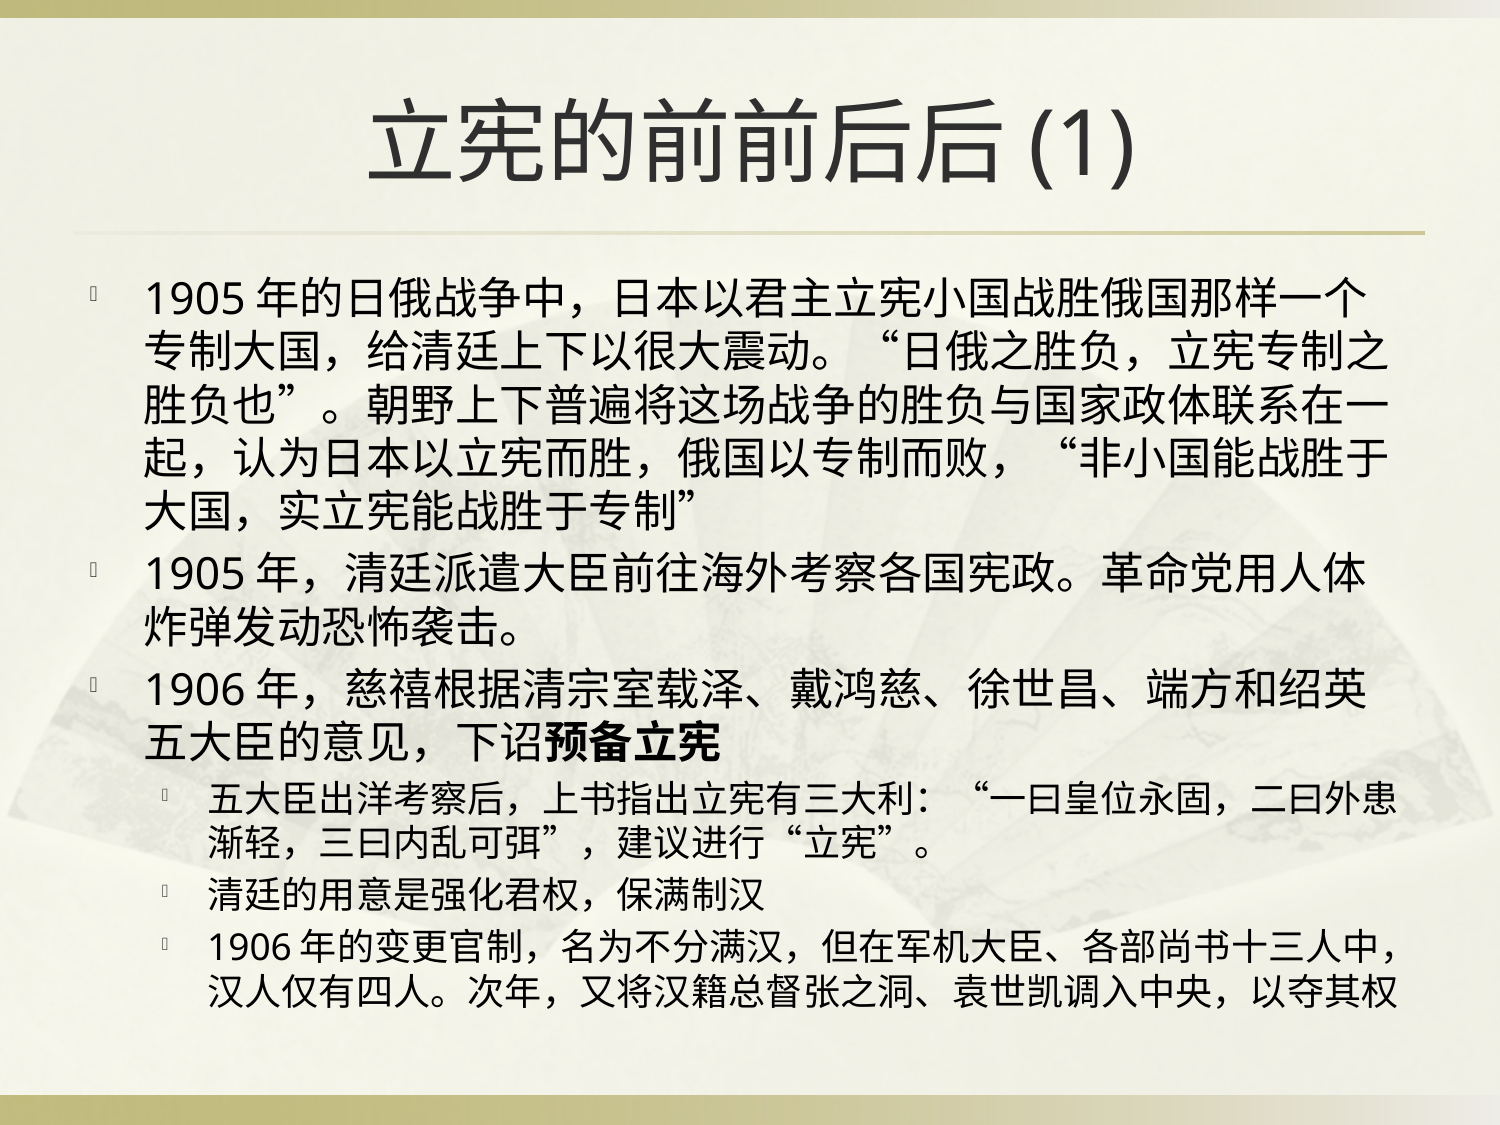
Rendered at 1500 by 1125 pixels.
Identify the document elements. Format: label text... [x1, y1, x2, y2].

title 立宪的前前后后(1) [75, 45, 1425, 233]
list 1905年的日俄战争中，日本以君主立宪小国战胜俄国那样一个专制大国，给清廷上下以很大震动。“日俄之胜负，立宪专制之胜负也”。朝野上下普遍将这场战争的胜负与国家政体联系在一起，认为日本以立宪而胜，俄国以专制而败，“非小国能战胜于大国，实立宪能战胜于专制” 1905年，清廷派遣大臣前往海外考察各国宪政。革命党用人体炸弹发动恐怖袭击。 1906年，慈禧根据清宗室载泽、戴鸿慈、徐世昌、端方和绍英五大臣的意见，下诏预备立宪 五大臣出洋考察后，上书指出立宪有三大利：“一曰皇位永固，二曰外患渐轻，三曰内乱可弭”，建议进行“立宪”。 清廷的用意是强化君权，保满制汉 1906年的变更官制，名为不分满汉，但在军机大臣、各部尚书十三人中，汉人仅有四人。次年，又将汉籍总督张之洞、袁世凯调入中央，以夺其权 [75, 262, 1425, 1032]
